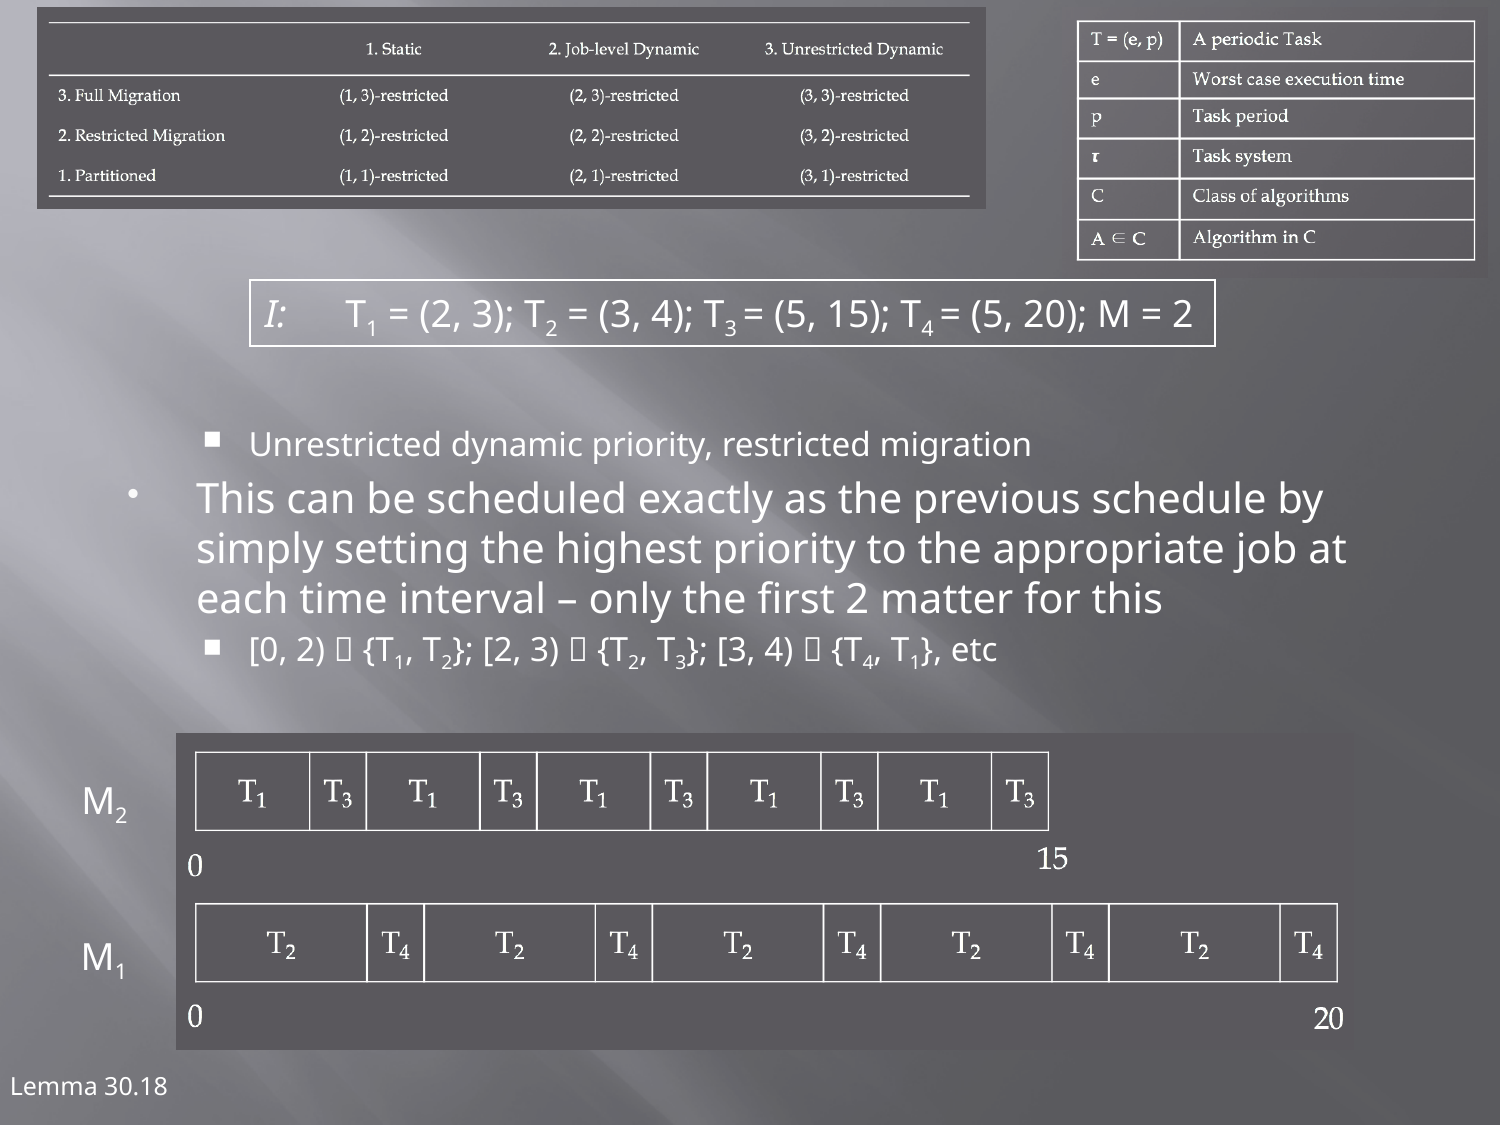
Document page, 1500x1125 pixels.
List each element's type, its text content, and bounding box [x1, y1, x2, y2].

table_header T1 = (2, 3); T2 = (3, 4); T3 = (5, 15); T4 = (5, 20); M = 2 [330, 281, 1214, 345]
picture [1062, 7, 1488, 279]
picture [176, 733, 1354, 1051]
text_box M2 [66, 769, 166, 836]
text_box Lemma 30.18 [0, 1063, 183, 1109]
table_header I: [251, 281, 330, 345]
picture [37, 7, 986, 209]
text_box M1 [65, 925, 158, 992]
